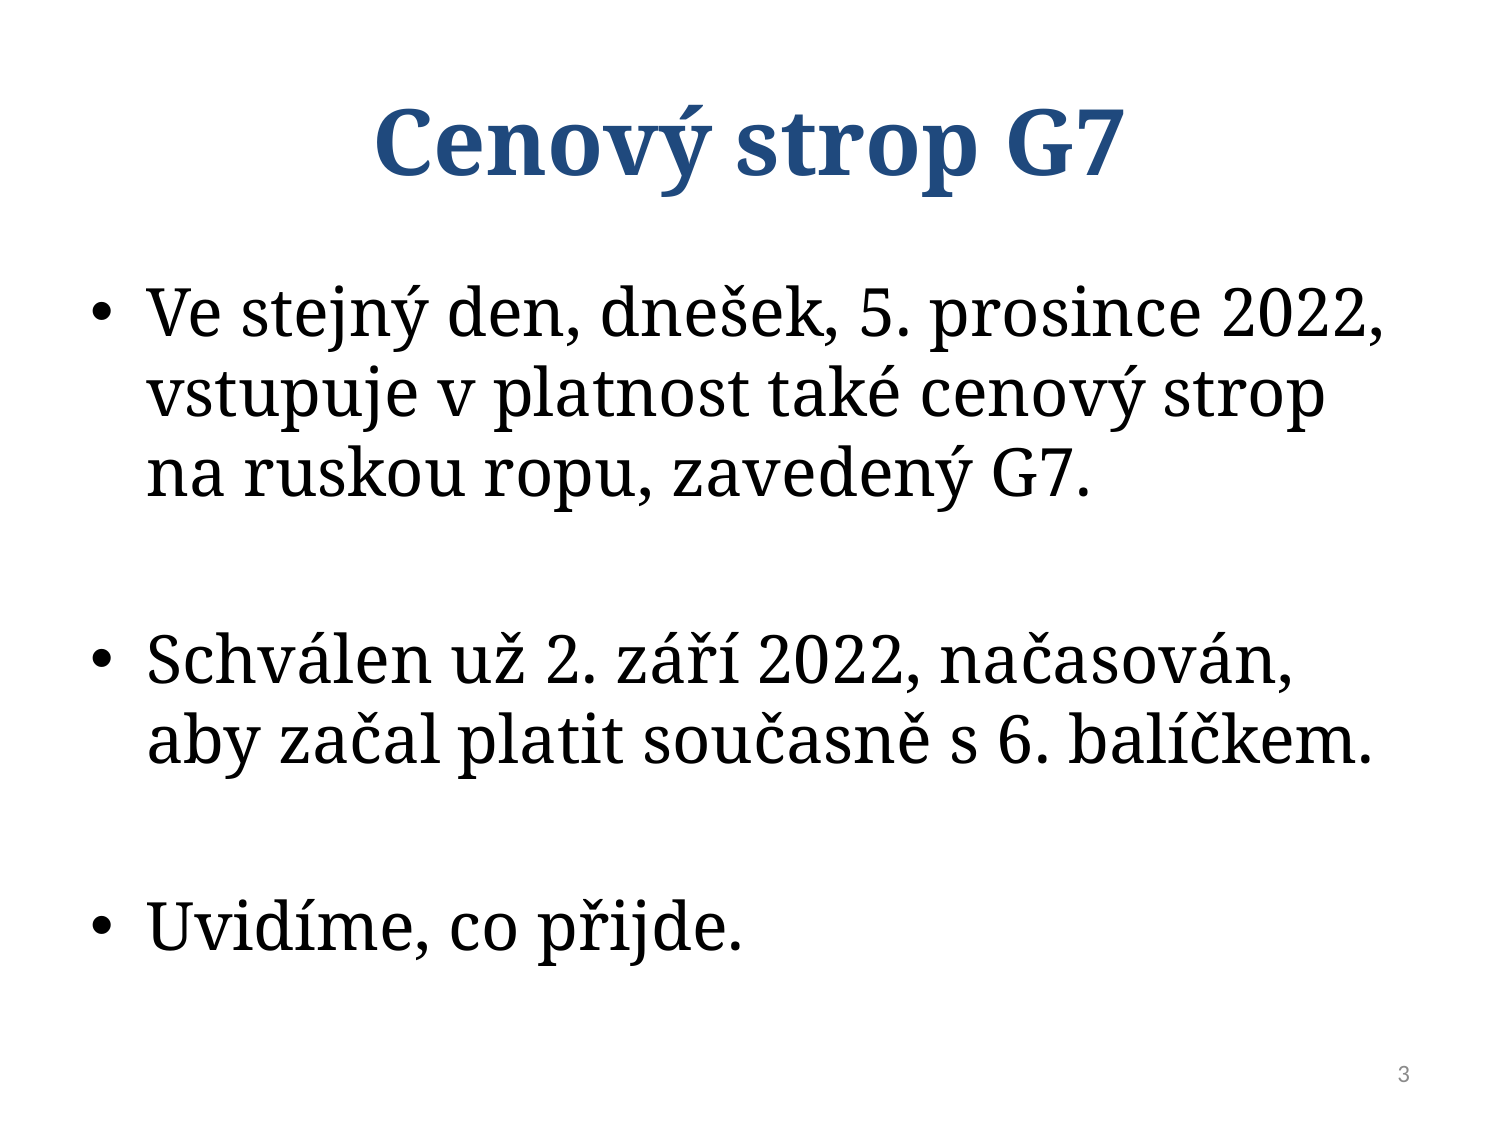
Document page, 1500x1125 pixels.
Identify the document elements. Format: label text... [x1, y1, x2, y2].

slide_number 3 [1074, 1042, 1425, 1103]
list Ve stejný den, dnešek, 5. prosince 2022, vstupuje v platnost také cenový strop na ruskou ropu, zavedený G7. Schválen už 2. září 2022, načasován, aby začal platit současně s 6. balíčkem. Uvidíme, co přijde. [75, 262, 1425, 1005]
title Cenový strop G7 [75, 45, 1425, 233]
